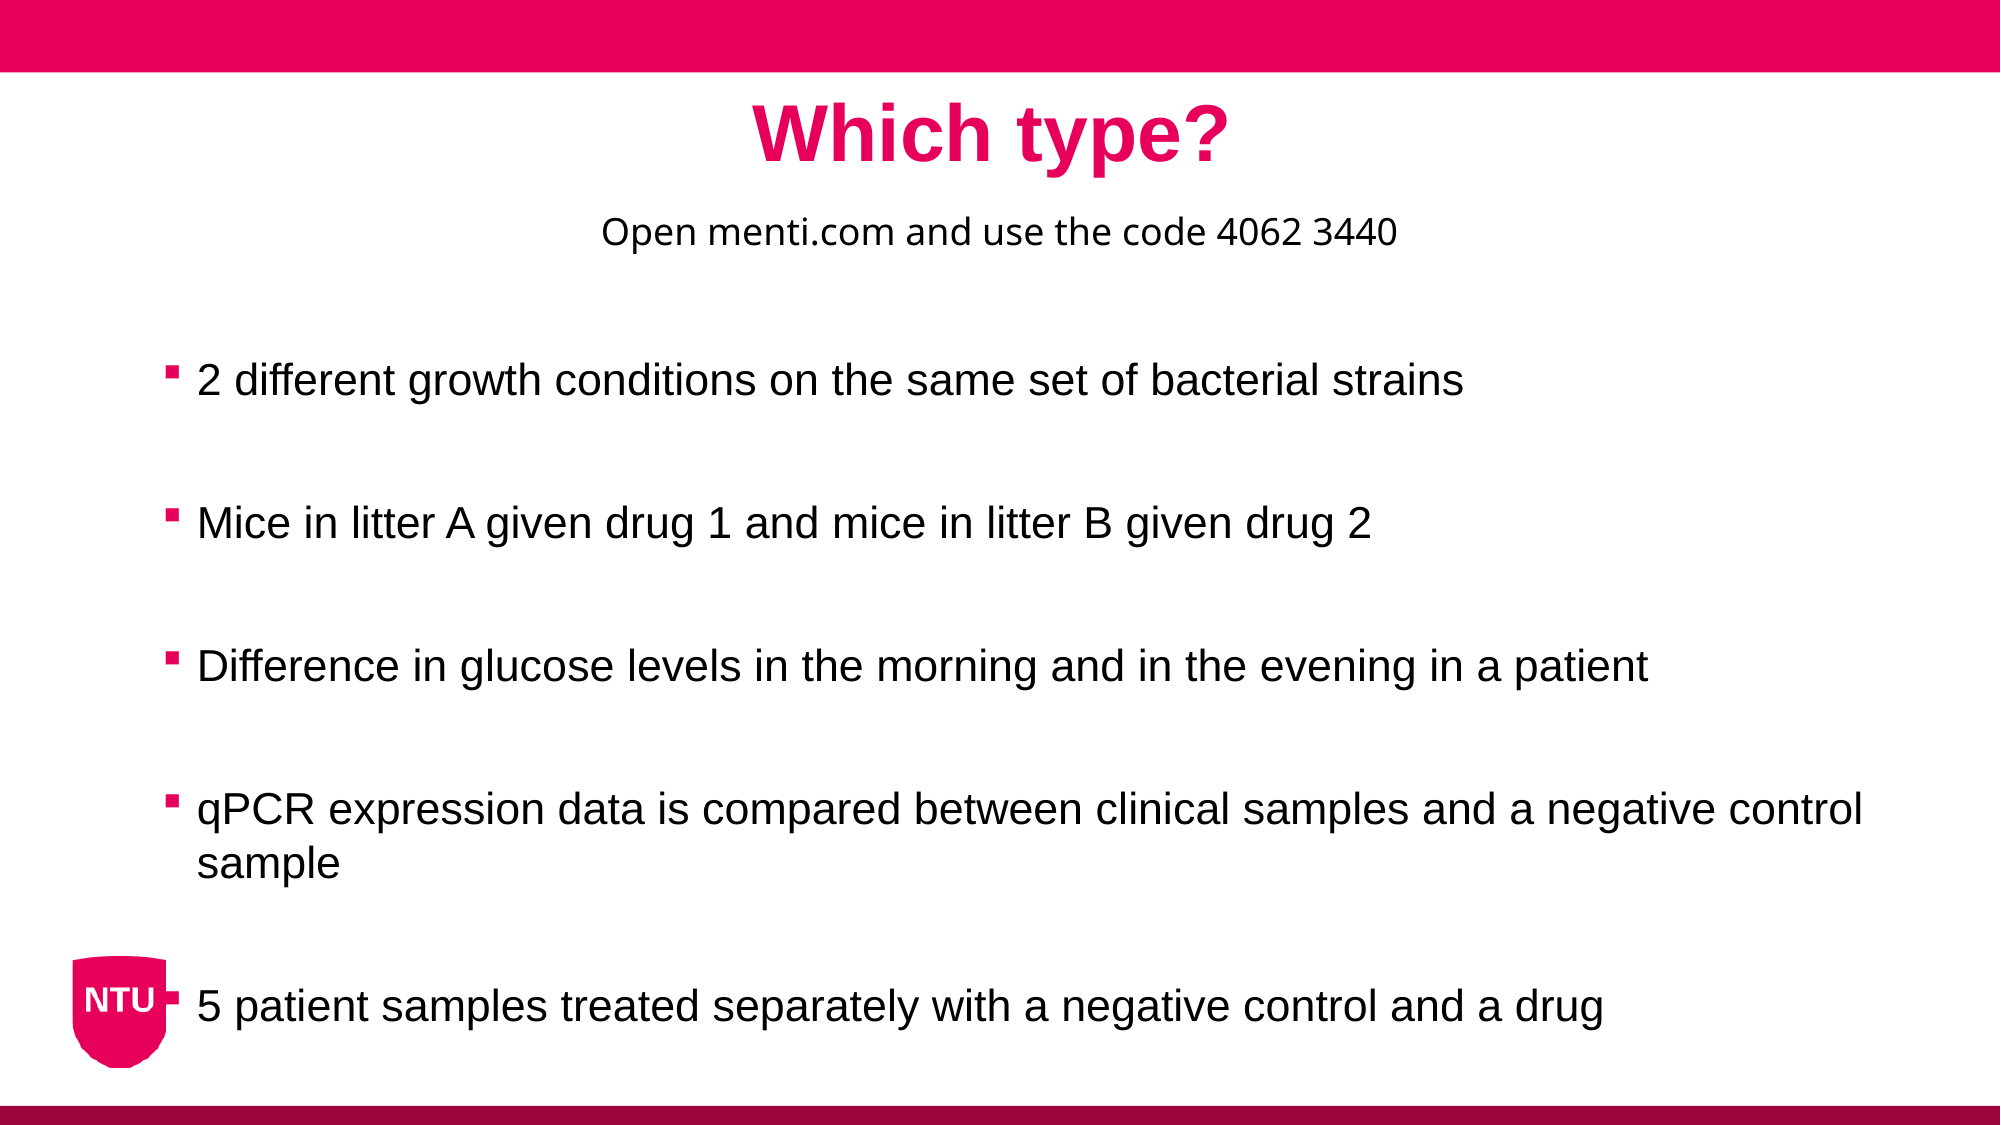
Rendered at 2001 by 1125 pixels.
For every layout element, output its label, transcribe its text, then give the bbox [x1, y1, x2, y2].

text_box Which type? [72, 72, 1928, 185]
list 2 different growth conditions on the same set of bacterial strains Mice in litter A given drug 1 and mice in litter B given drug 2 Difference in glucose levels in the morning and in the evening in a patient qPCR expression data is compared between clinical samples and a negative control sample 5 patient samples treated separately with a negative control and a drug [162, 200, 1911, 1044]
text_box Open menti.com and use the code 4062 3440 [586, 200, 1414, 261]
